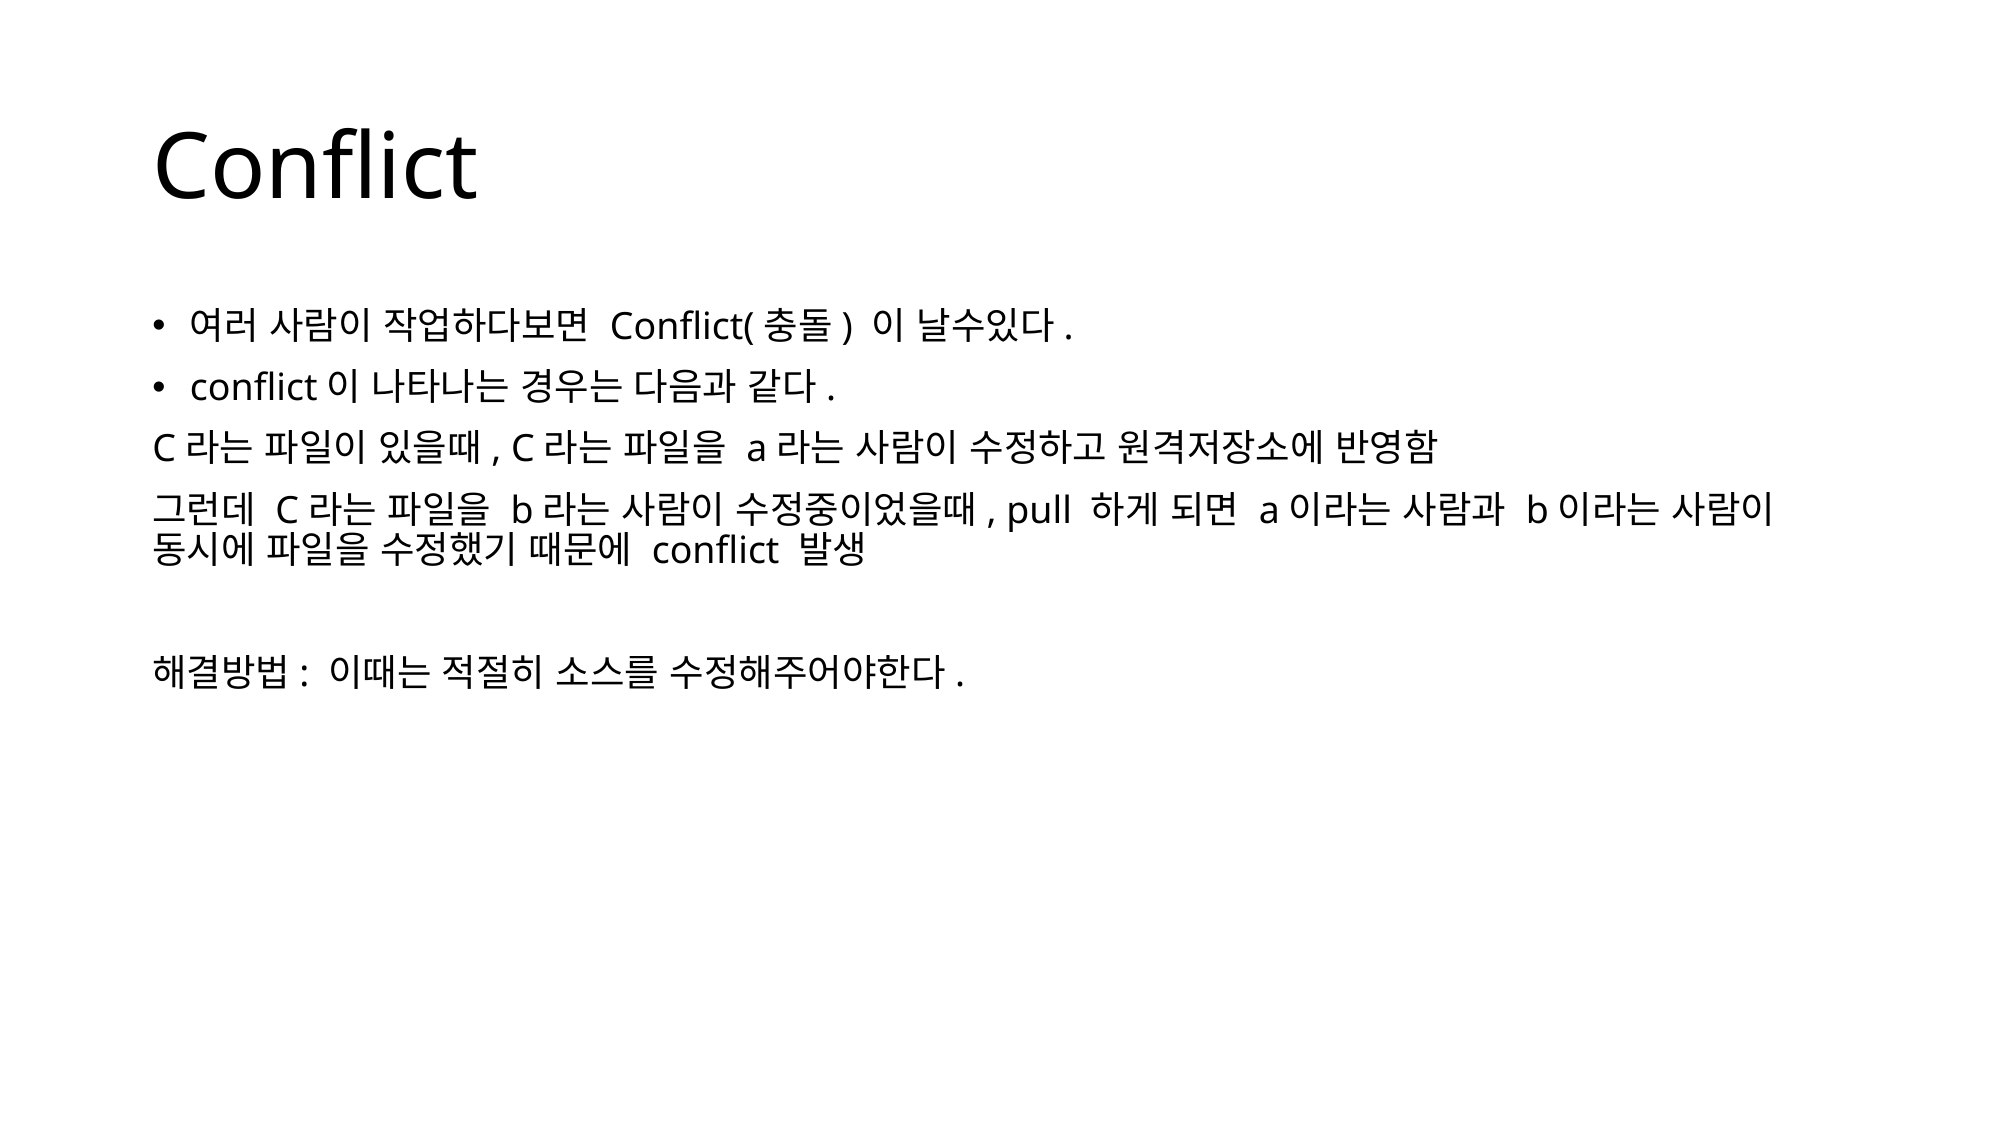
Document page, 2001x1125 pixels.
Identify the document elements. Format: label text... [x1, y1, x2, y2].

title Conflict [137, 59, 1863, 278]
list 여러 사람이 작업하다보면 Conflict(충돌) 이 날수있다. conflict이 나타나는 경우는 다음과 같다. C라는 파일이 있을때, C라는 파일을 a라는 사람이 수정하고 원격저장소에 반영함 그런데 C라는 파일을 b라는 사람이 수정중이었을때, pull 하게 되면 a이라는 사람과 b이라는 사람이 동시에 파일을 수정했기 때문에 conflict 발생 해결방법: 이때는 적절히 소스를 수정해주어야한다. [137, 299, 1863, 1014]
